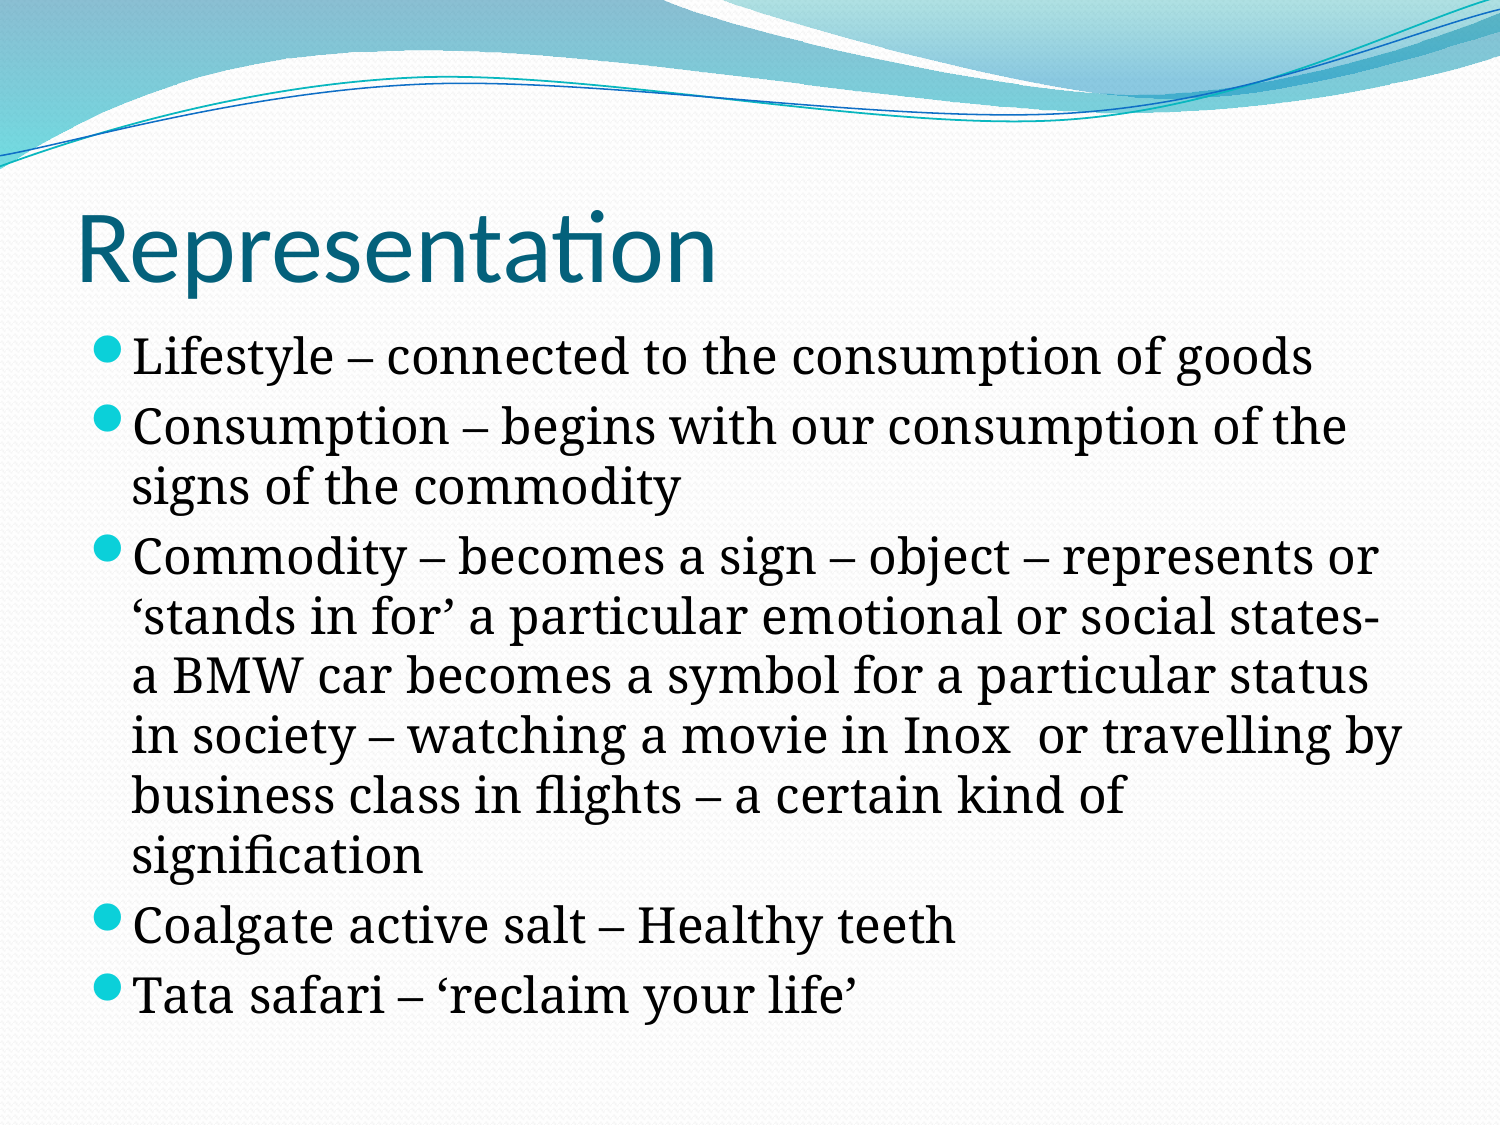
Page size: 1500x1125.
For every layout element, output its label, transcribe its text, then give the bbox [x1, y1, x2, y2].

list Lifestyle – connected to the consumption of goods Consumption – begins with our consumption of the signs of the commodity Commodity – becomes a sign – object – represents or ‘stands in for’ a particular emotional or social states- a BMW car becomes a symbol for a particular status in society – watching a movie in Inox or travelling by business class in flights – a certain kind of signification Coalgate active salt – Healthy teeth Tata safari – ‘reclaim your life’ [75, 317, 1425, 1038]
title Representation [75, 115, 1425, 303]
